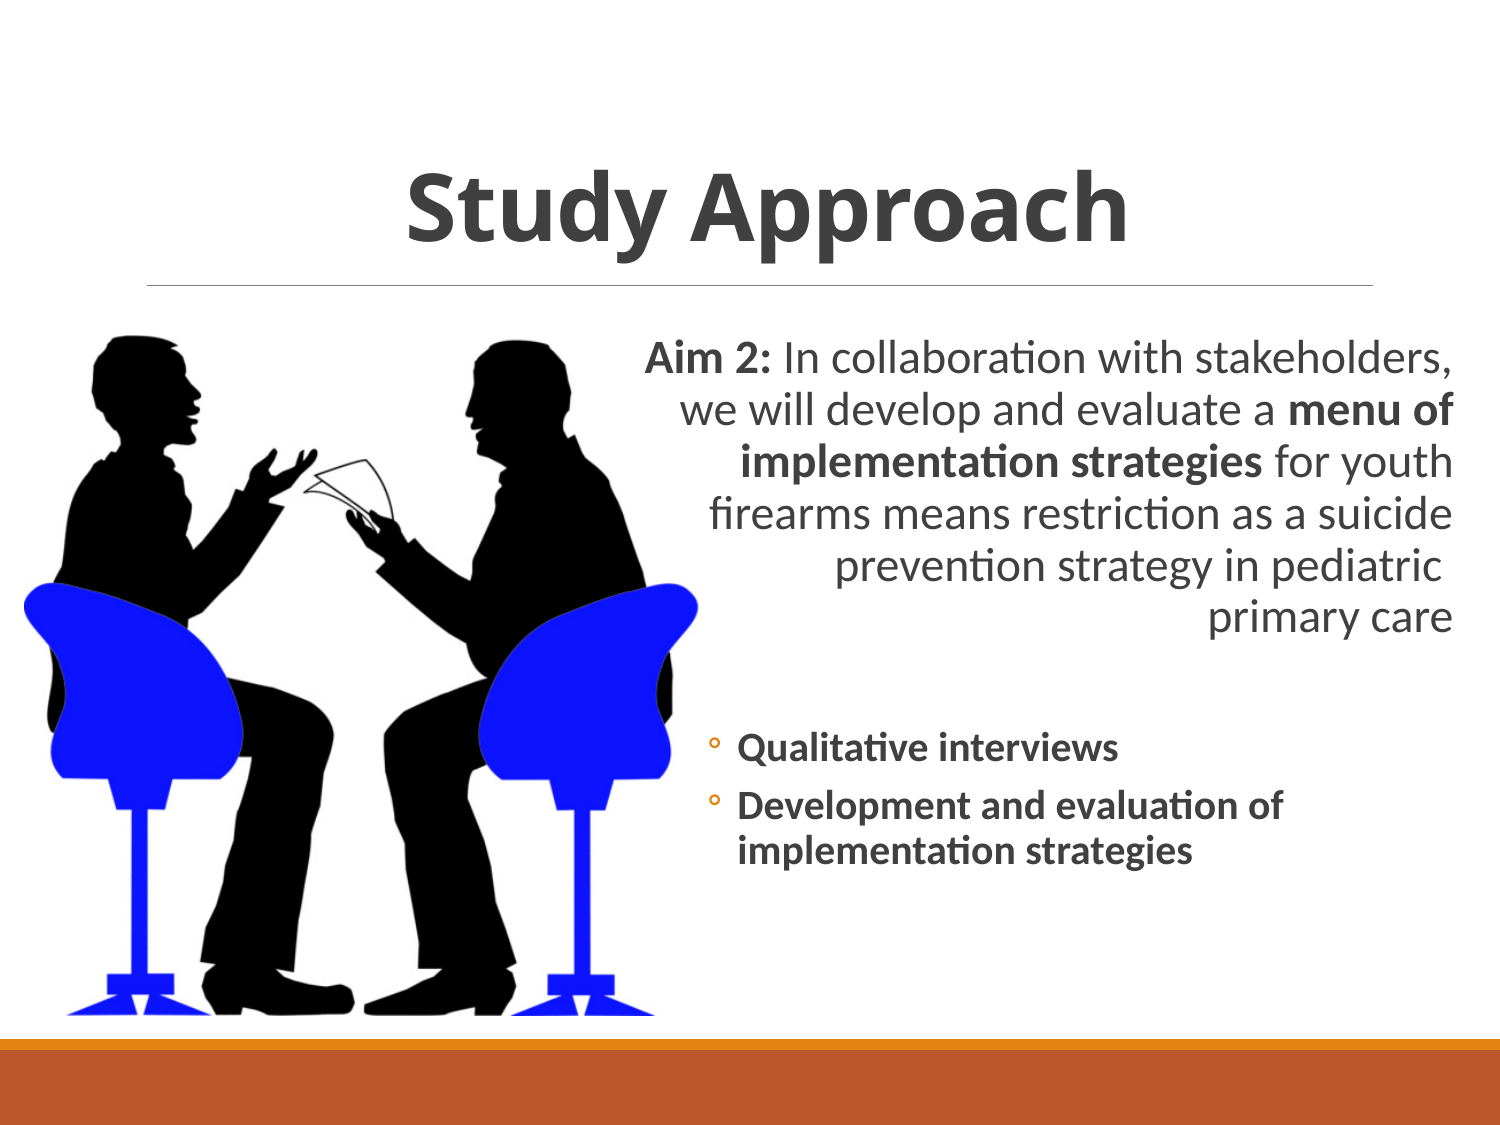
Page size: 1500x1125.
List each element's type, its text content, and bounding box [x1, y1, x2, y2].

title Study Approach [150, 149, 1388, 268]
list Aim 2: In collaboration with stakeholders, we will develop and evaluate a menu of implementation strategies for youth firearms means restriction as a suicide prevention strategy in pediatric primary care Qualitative interviews Development and evaluation of implementation strategies [587, 324, 1454, 1025]
picture [24, 333, 701, 1017]
